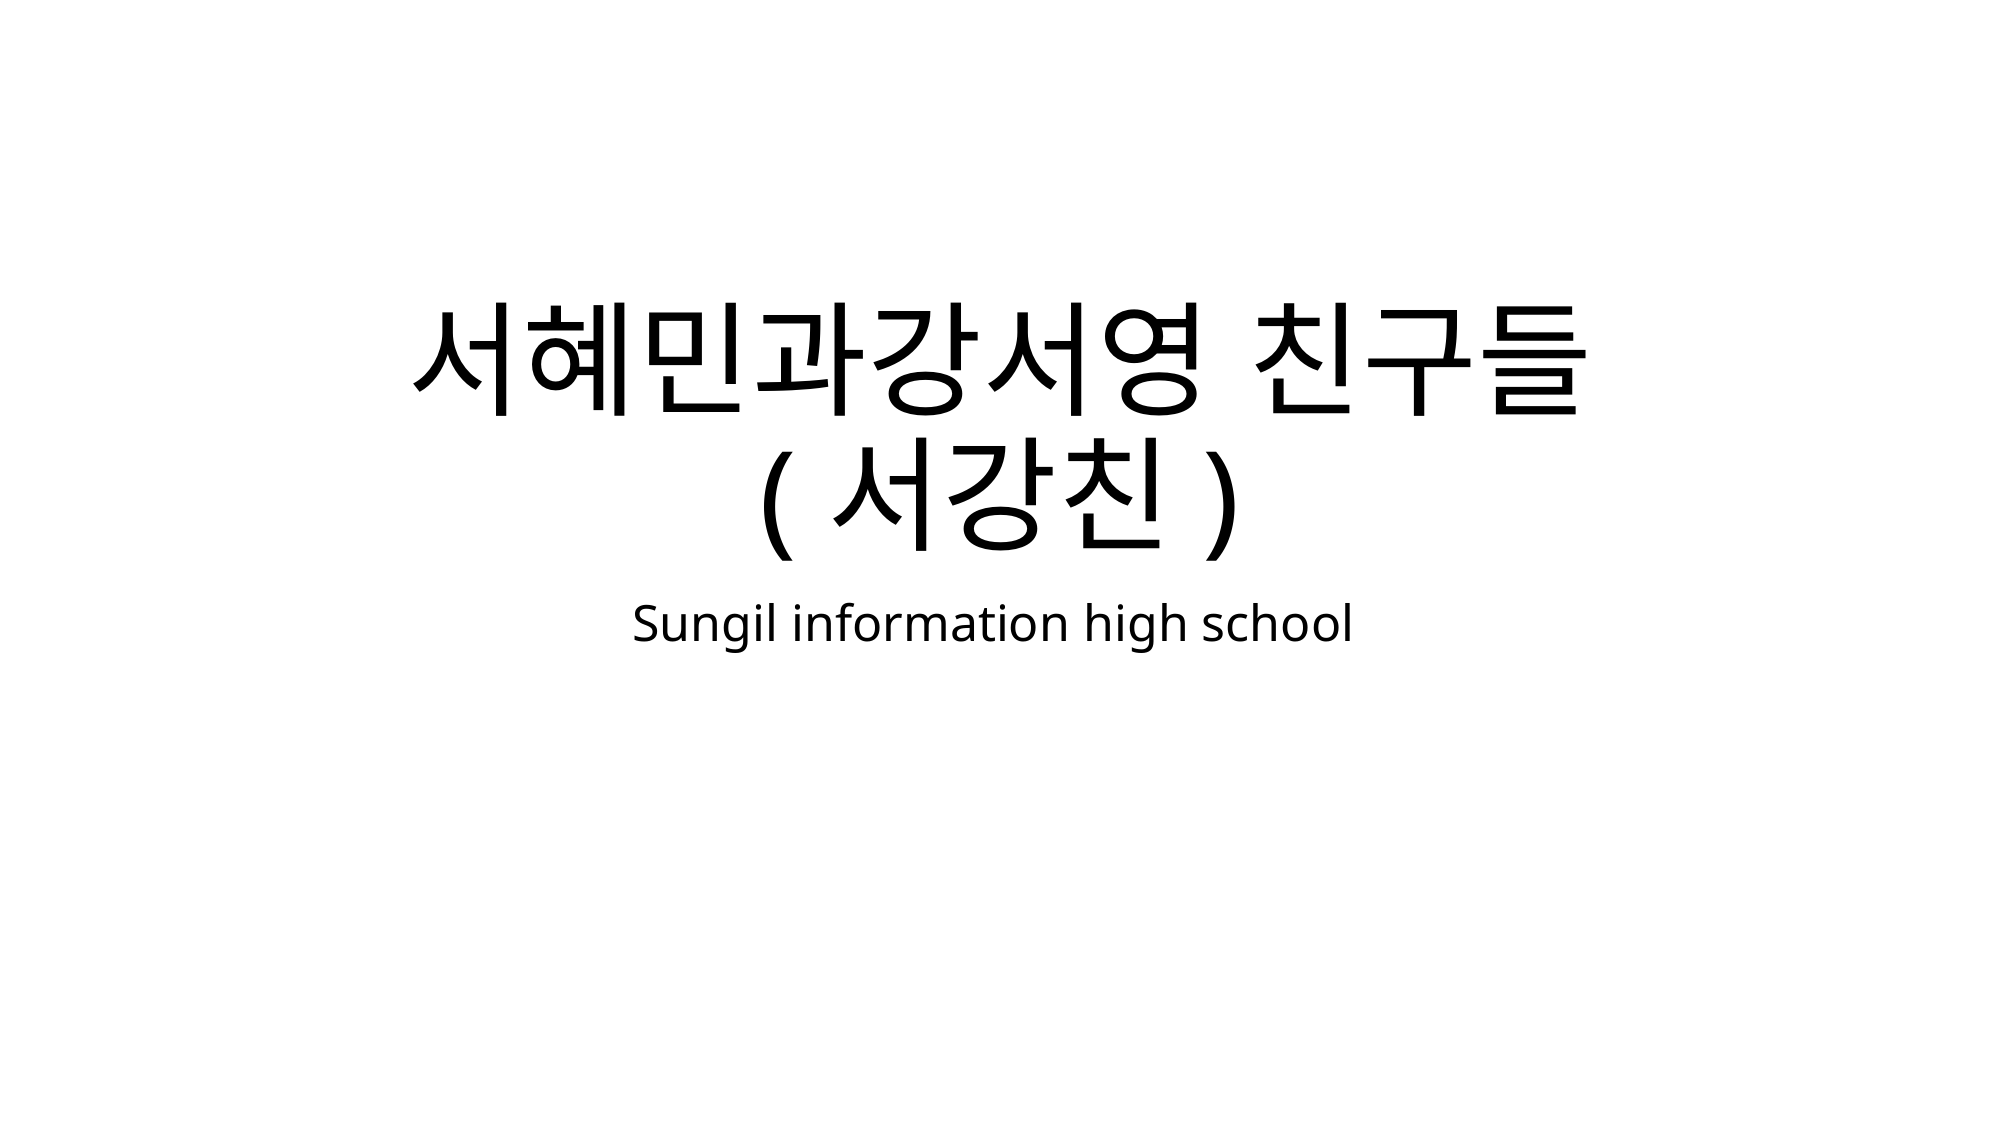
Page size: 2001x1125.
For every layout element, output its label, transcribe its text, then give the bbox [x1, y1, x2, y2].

subtitle Sungil information high school [249, 590, 1750, 863]
title 서혜민과강서영 친구들 (서강친) [249, 184, 1750, 576]
